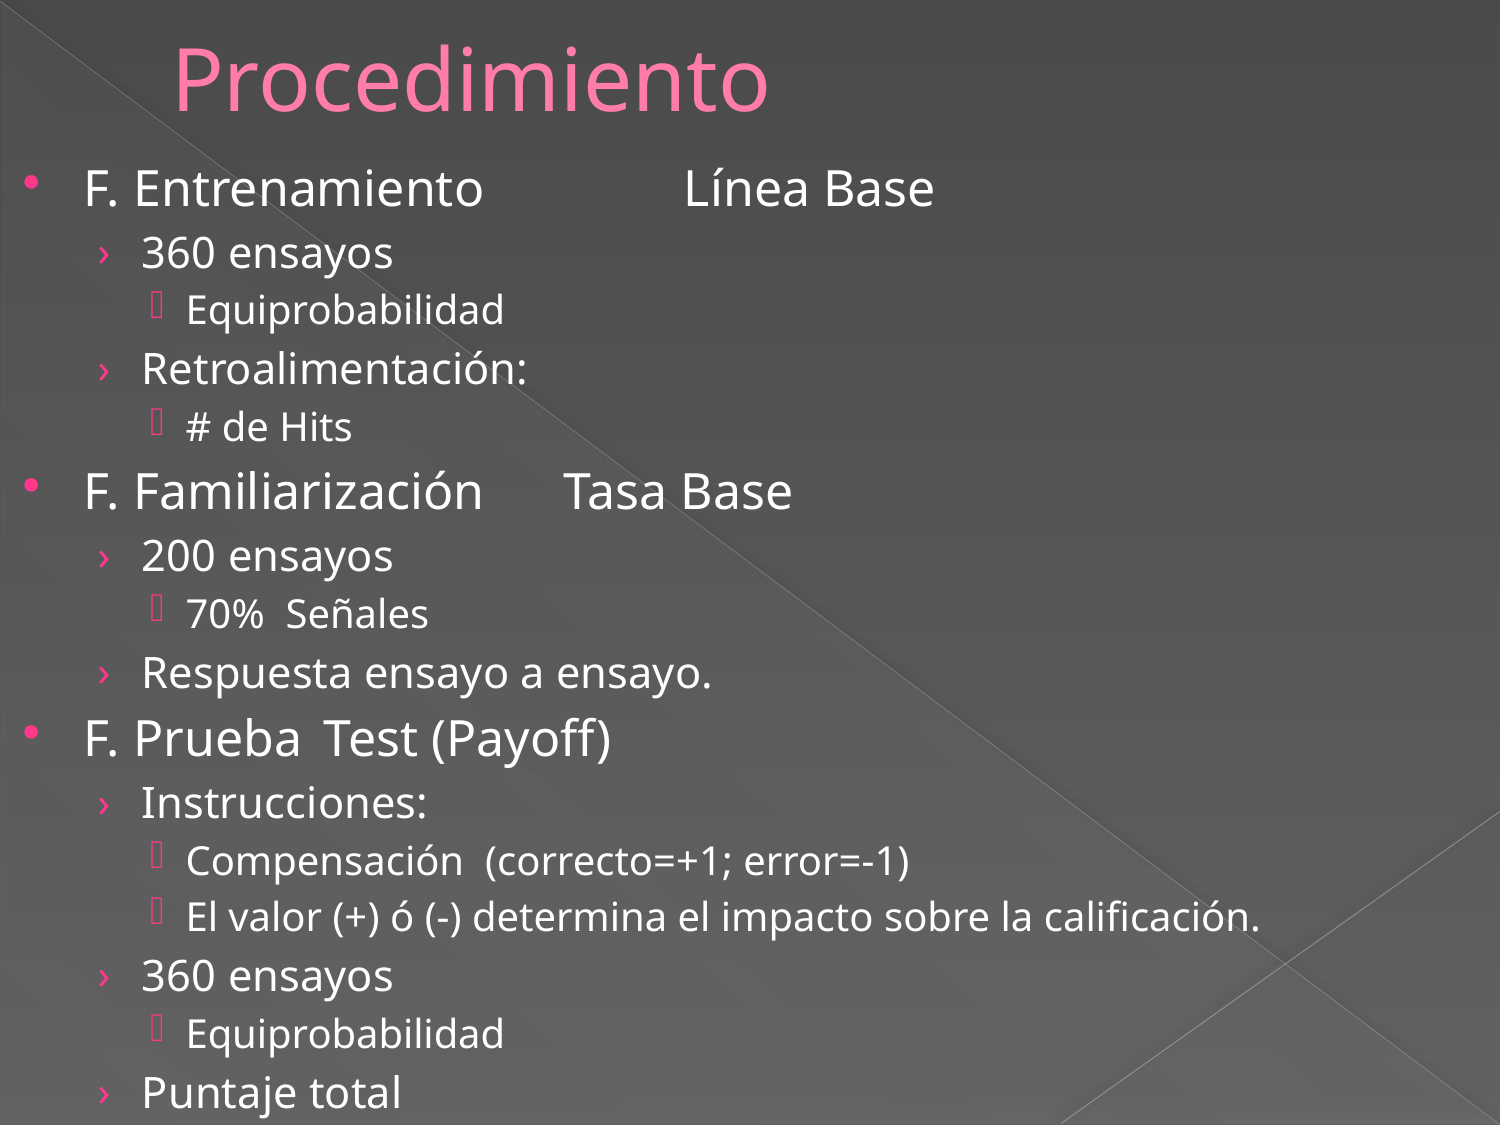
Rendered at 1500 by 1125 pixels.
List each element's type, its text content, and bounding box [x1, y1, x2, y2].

list F. Entrenamiento Línea Base 360 ensayos Equiprobabilidad Retroalimentación: # de Hits F. Familiarización Tasa Base 200 ensayos 70% Señales Respuesta ensayo a ensayo. F. Prueba Test (Payoff) Instrucciones: Compensación (correcto=+1; error=-1) El valor (+) ó (-) determina el impacto sobre la calificación. 360 ensayos Equiprobabilidad Puntaje total [0, 149, 1500, 1125]
title Procedimiento [76, 0, 1427, 149]
